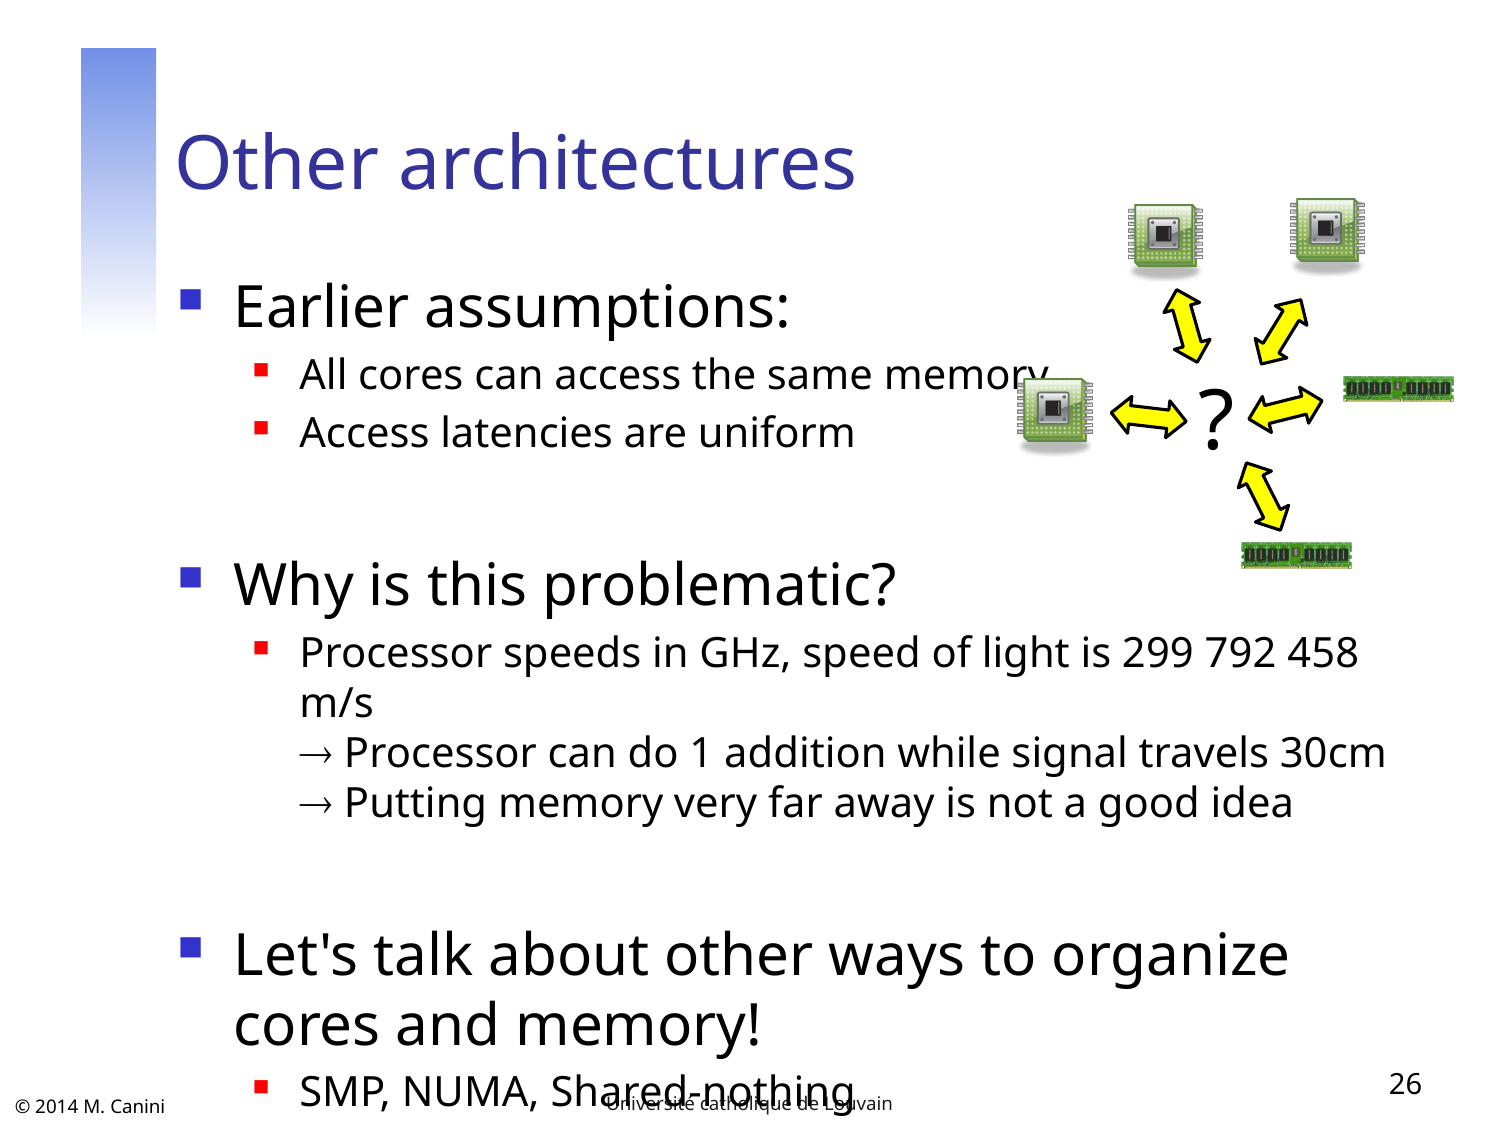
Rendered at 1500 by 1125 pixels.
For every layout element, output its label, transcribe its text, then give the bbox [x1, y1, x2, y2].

footer Université catholique de Louvain [512, 1083, 987, 1125]
text_box ? [1183, 358, 1250, 474]
list Earlier assumptions: All cores can access the same memory Access latencies are uniform Why is this problematic? Processor speeds in GHz, speed of light is 299 792 458 m/s  Processor can do 1 addition while signal travels 30cm  Putting memory very far away is not a good idea Let's talk about other ways to organize cores and memory! SMP, NUMA, Shared-nothing [162, 261, 1438, 1074]
picture [1282, 188, 1371, 277]
text_box [1111, 396, 1187, 438]
picture [1343, 375, 1454, 402]
text_box [1238, 462, 1289, 531]
text_box [1248, 387, 1323, 433]
title Other architectures [158, 49, 1438, 213]
picture [1241, 542, 1352, 569]
picture [1010, 368, 1099, 457]
picture [1120, 194, 1209, 283]
text_box [1163, 290, 1211, 363]
slide_number 26 [1124, 1037, 1438, 1113]
text_box [1255, 299, 1307, 365]
